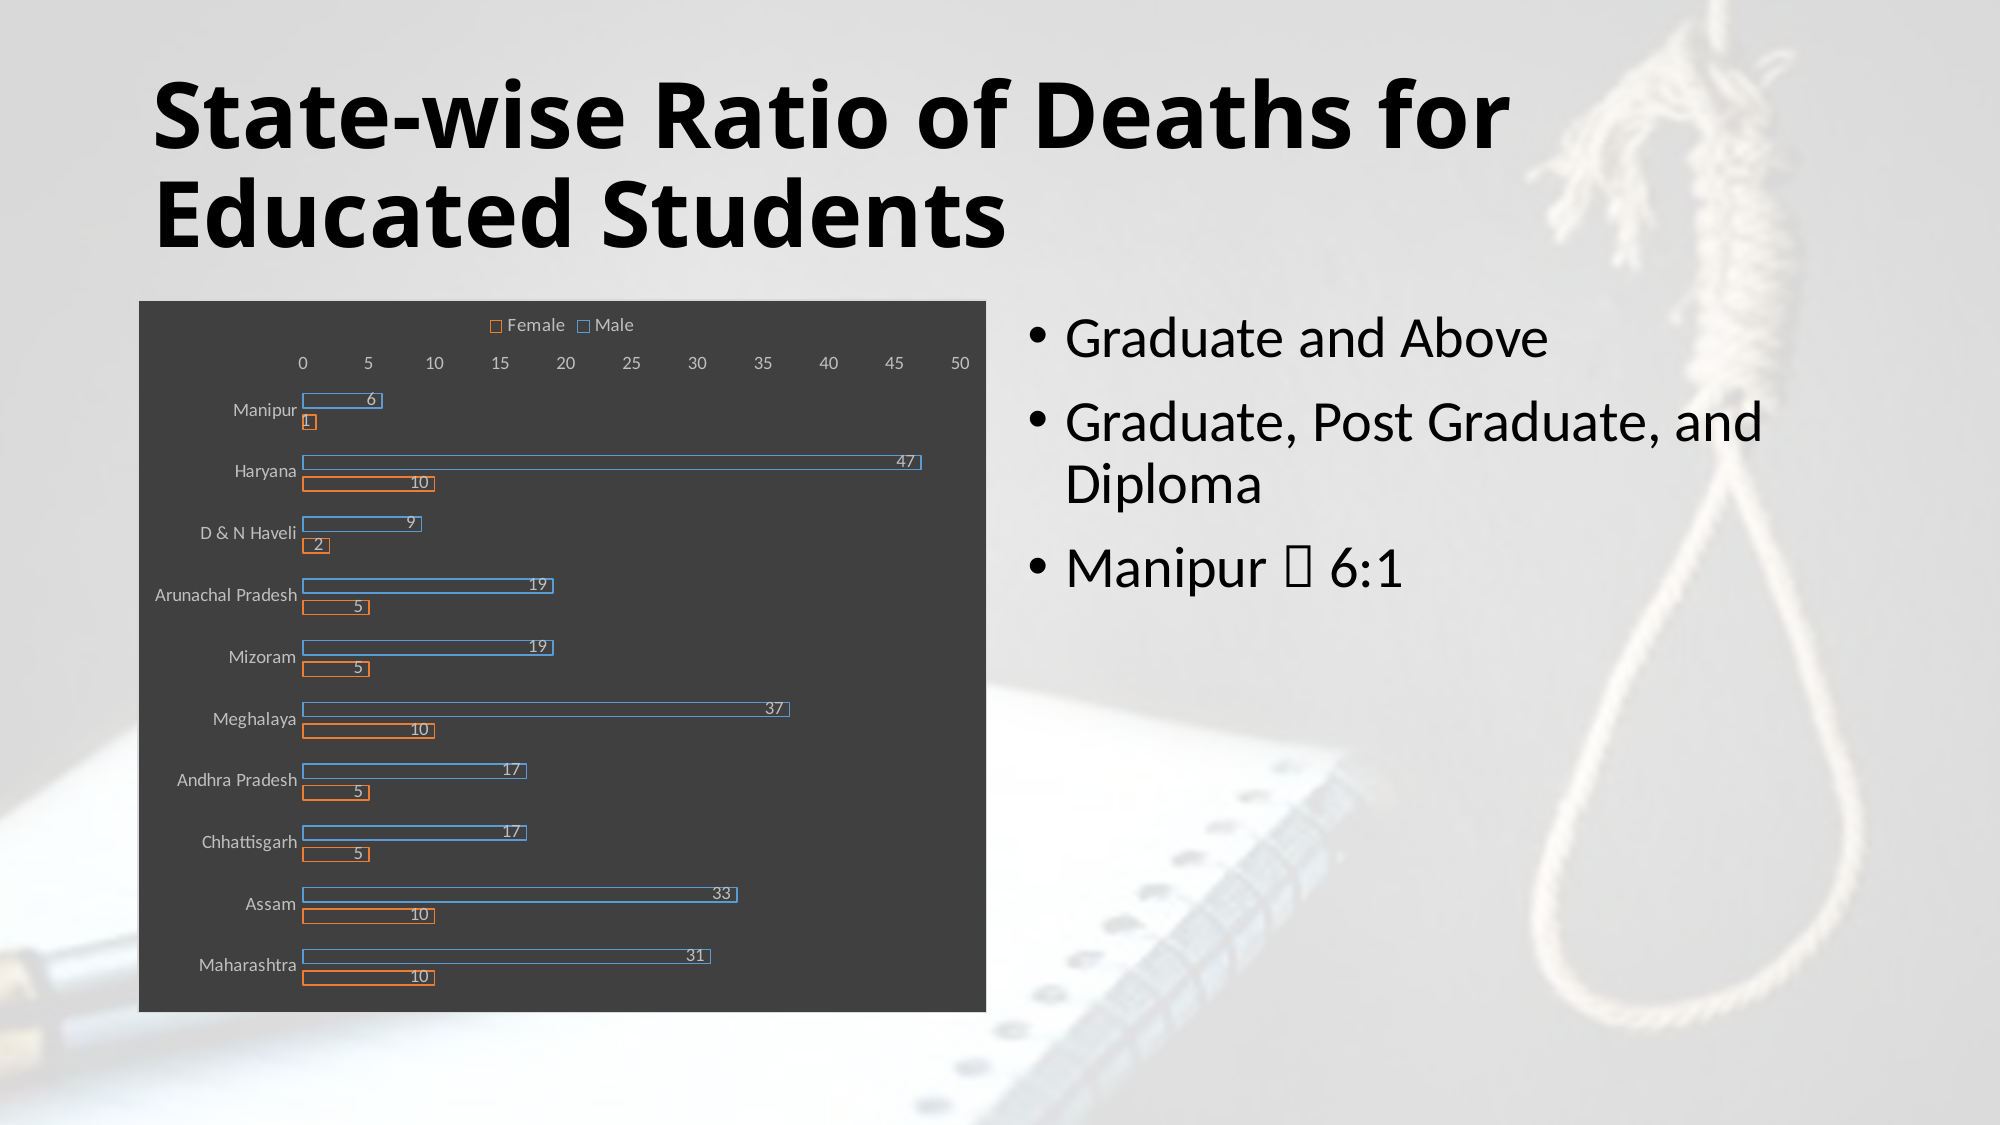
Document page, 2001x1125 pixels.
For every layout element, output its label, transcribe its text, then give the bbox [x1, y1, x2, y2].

chart [137, 299, 988, 1014]
title State-wise Ratio of Deaths for Educated Students [137, 59, 1863, 278]
list Graduate and Above Graduate, Post Graduate, and Diploma Manipur  6:1 [1012, 299, 1863, 1014]
